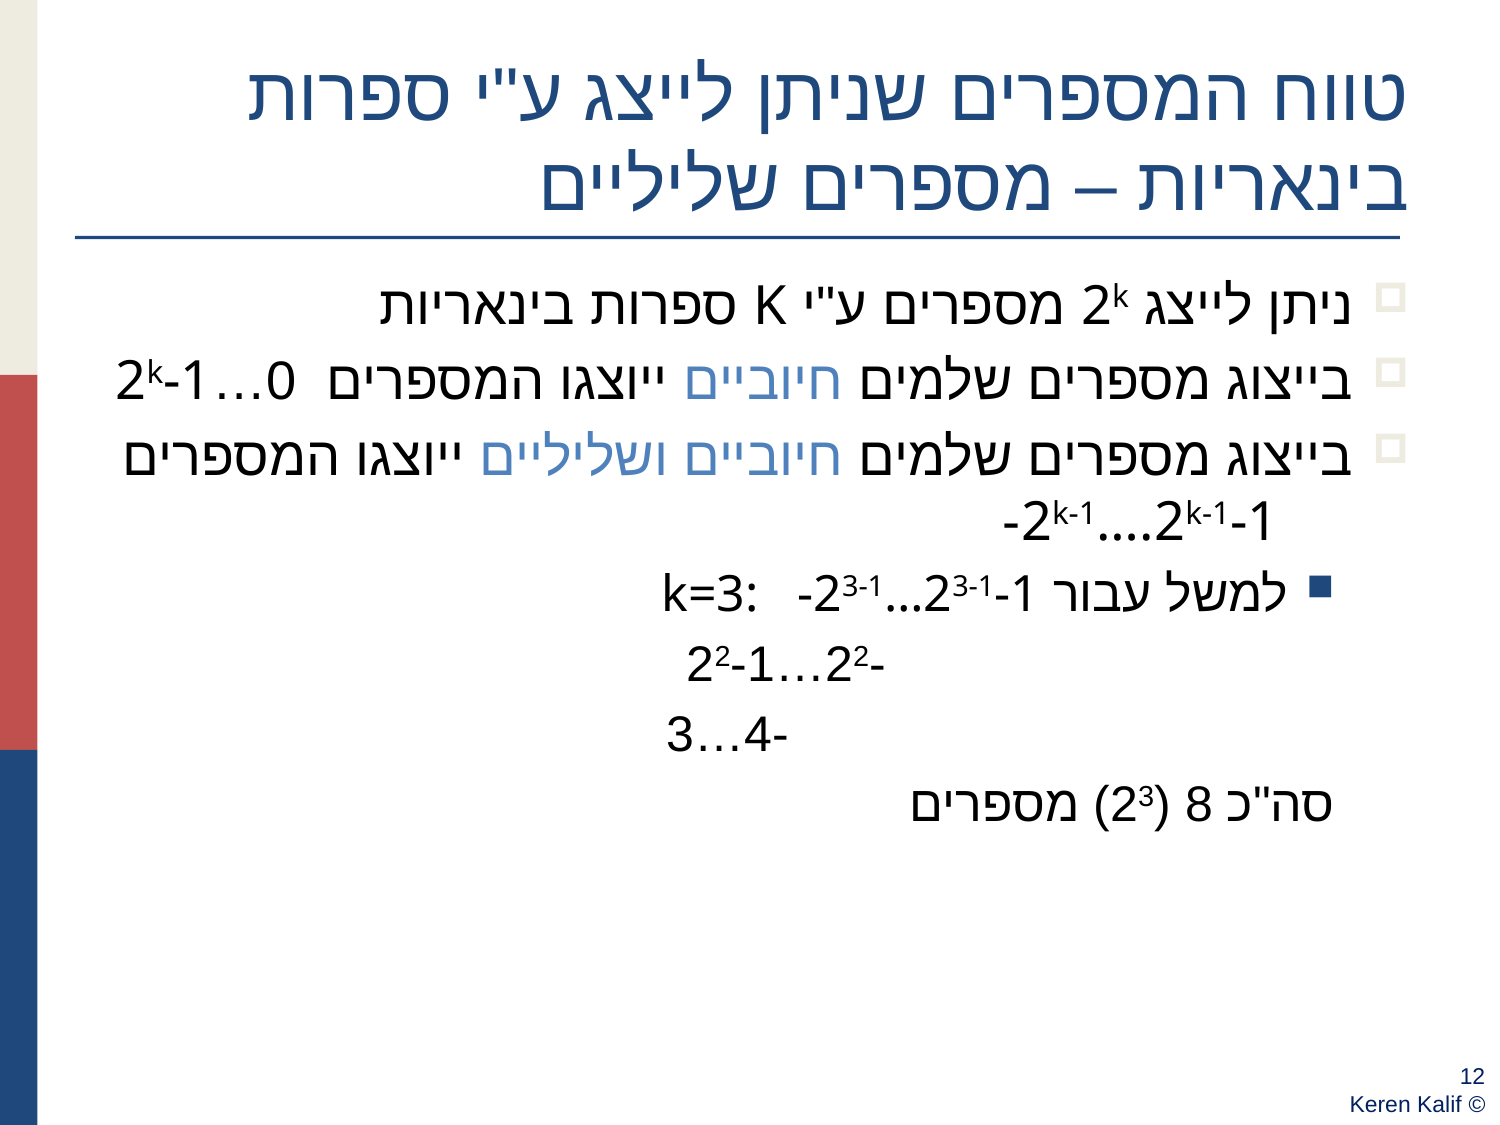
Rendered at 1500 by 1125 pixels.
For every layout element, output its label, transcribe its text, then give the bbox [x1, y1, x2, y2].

title טווח המספרים שניתן לייצג ע"י ספרות בינאריות – מספרים שליליים [74, 45, 1426, 233]
list ניתן לייצג 2k מספרים ע"י K ספרות בינאריות בייצוג מספרים שלמים חיוביים ייוצגו המספרים 0…2k-1 בייצוג מספרים שלמים חיוביים ושליליים ייוצגו המספרים 2k-1….2k-1-1- למשל עבור k=3: -23-1…23-1-1 -22…22-1 -4…3 סה"כ 8 (23) מספרים [74, 262, 1426, 1076]
